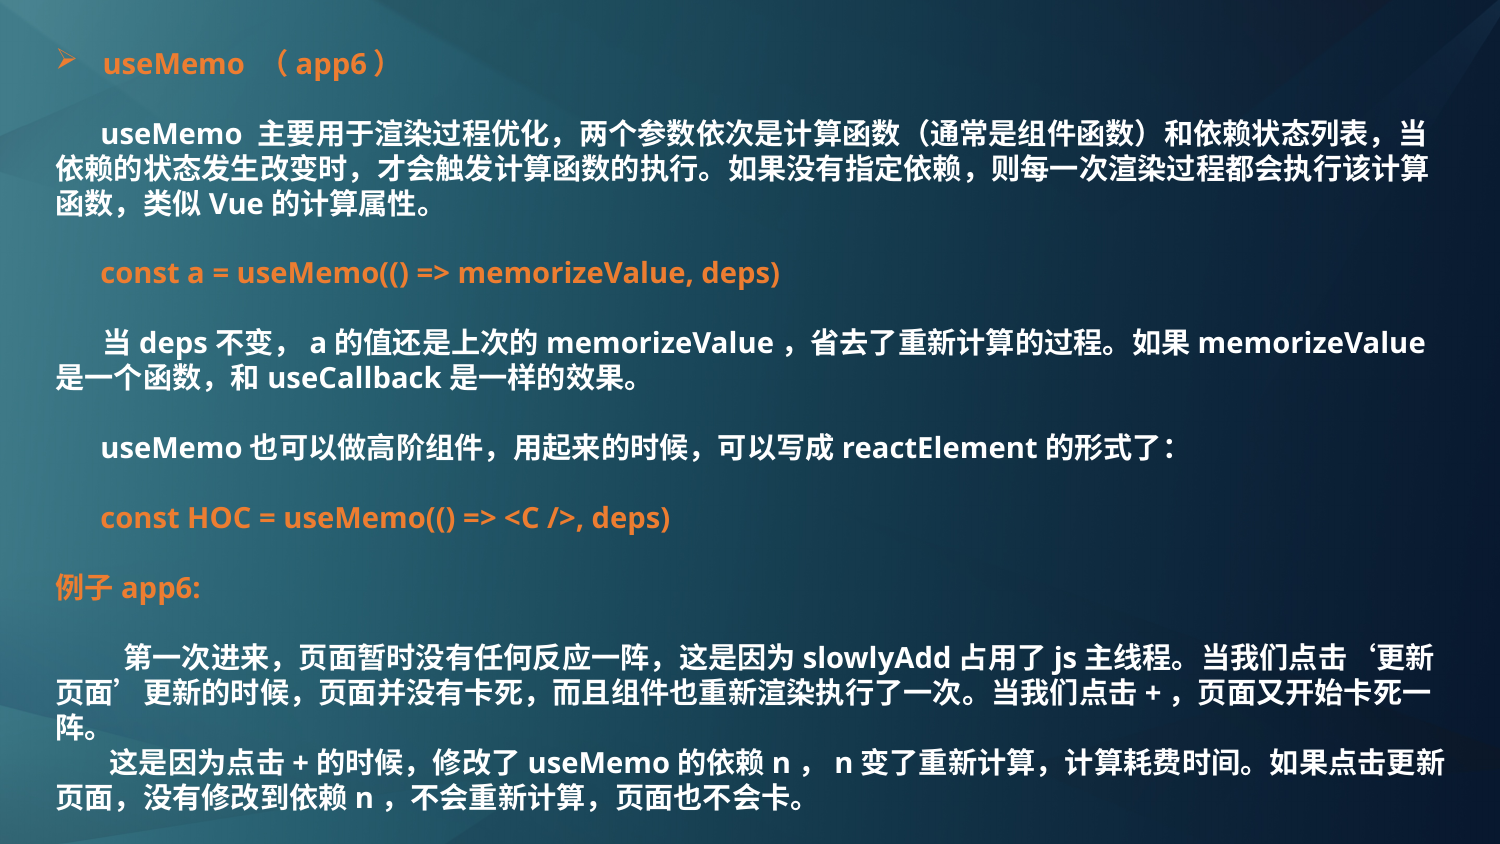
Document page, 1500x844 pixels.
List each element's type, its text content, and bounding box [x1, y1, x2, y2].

picture [0, 0, 1500, 844]
text_box useMemo （app6） useMemo 主要用于渲染过程优化，两个参数依次是计算函数（通常是组件函数）和依赖状态列表，当依赖的状态发生改变时，才会触发计算函数的执行。如果没有指定依赖，则每一次渲染过程都会执行该计算函数，类似Vue的计算属性。 const a = useMemo(() => memorizeValue, deps) 当deps不变，a的值还是上次的memorizeValue，省去了重新计算的过程。如果memorizeValue是一个函数，和useCallback是一样的效果。 useMemo也可以做高阶组件，用起来的时候，可以写成reactElement的形式了： const HOC = useMemo(() => <C />, deps) 例子app6: 第一次进来，页面暂时没有任何反应一阵，这是因为slowlyAdd占用了js主线程。当我们点击‘更新页面’更新的时候，页面并没有卡死，而且组件也重新渲染执行了一次。当我们点击+，页面又开始卡死一阵。 这是因为点击+的时候，修改了useMemo的依赖n，n变了重新计算，计算耗费时间。如果点击更新页面，没有修改到依赖n，不会重新计算，页面也不会卡。 [40, 37, 1461, 822]
